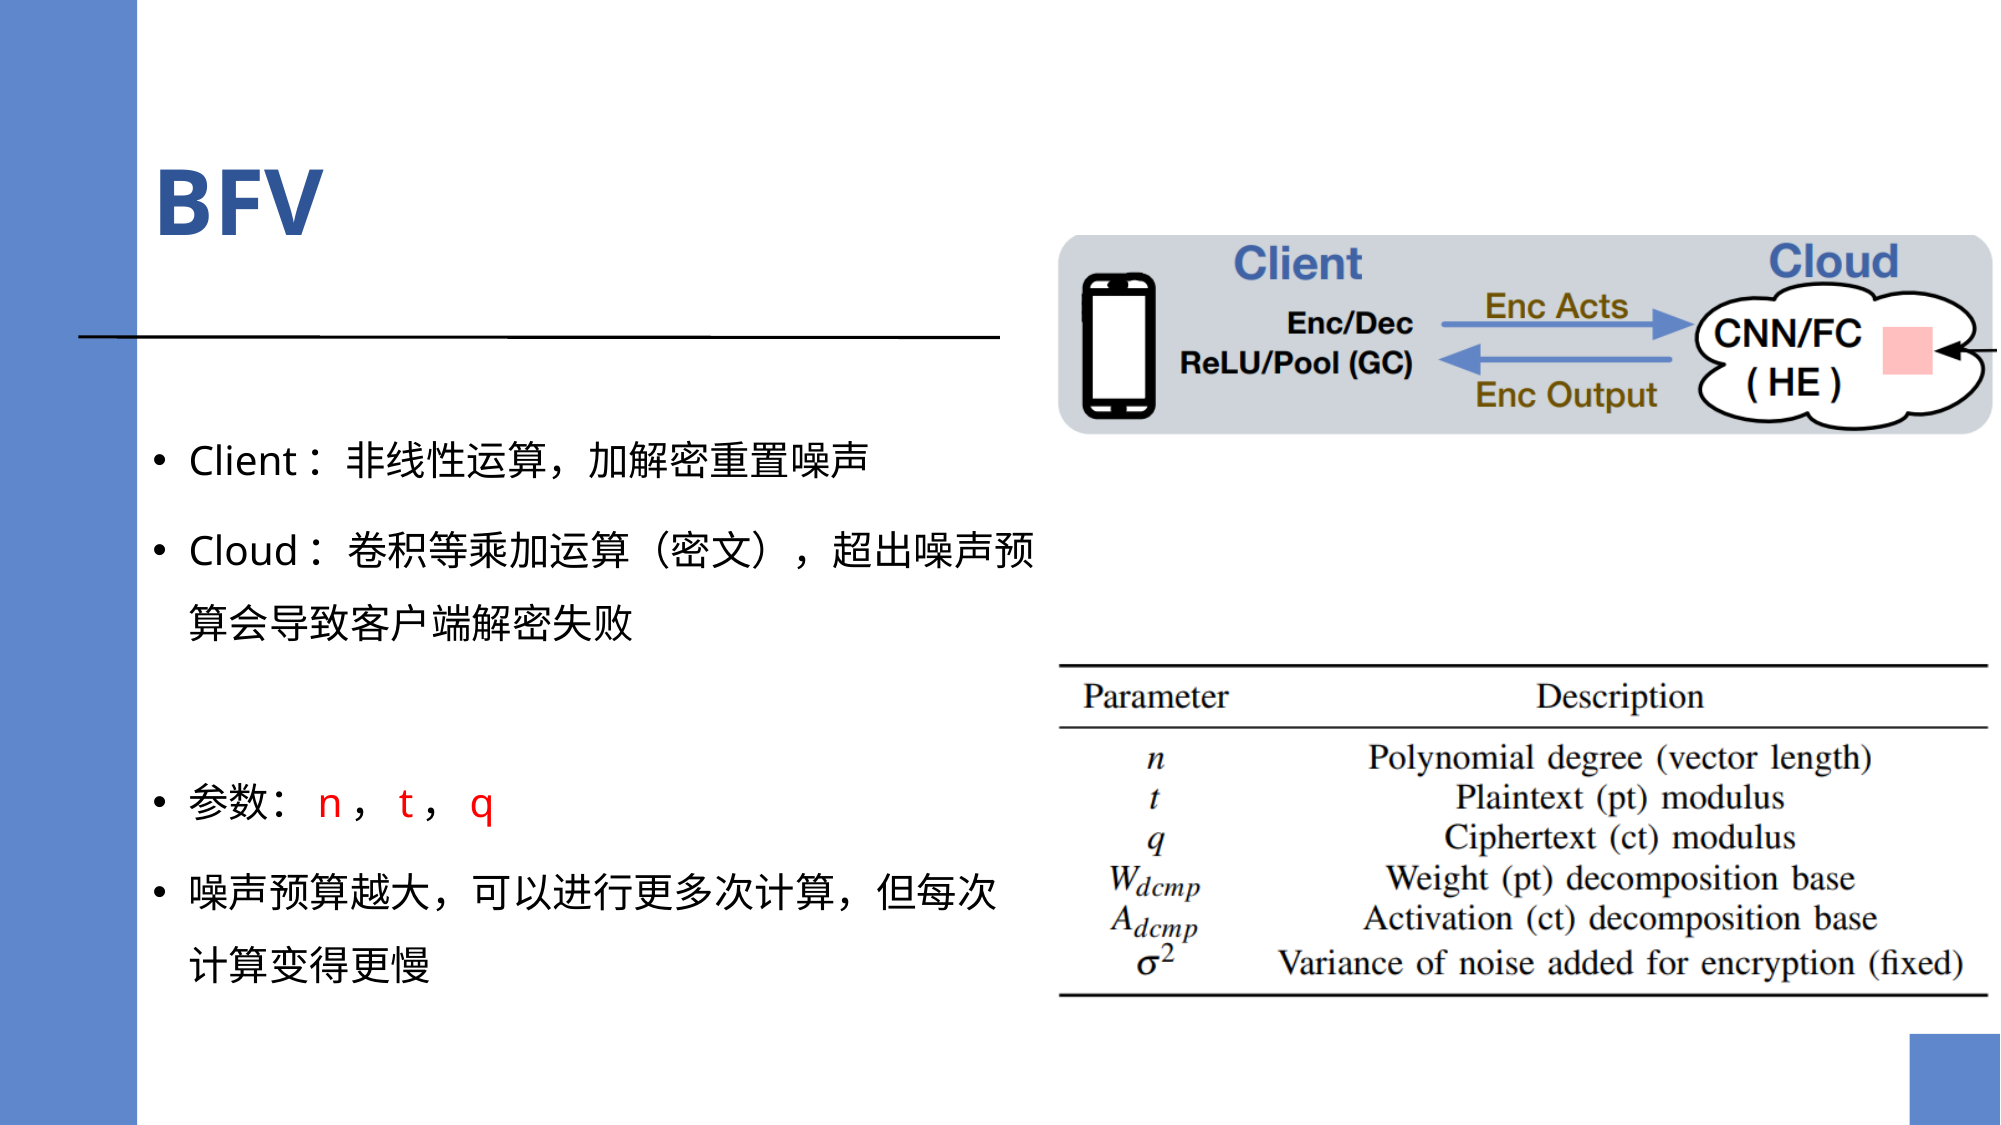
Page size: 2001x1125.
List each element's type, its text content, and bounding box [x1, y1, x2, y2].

picture [1054, 658, 2000, 1008]
list Client：非线性运算，加解密重置噪声 Cloud：卷积等乘加运算（密文），超出噪声预算会导致客户端解密失败 参数：n，t，q 噪声预算越大，可以进行更多次计算，但每次计算变得更慢 [137, 403, 1052, 997]
title BFV [137, 75, 1000, 338]
picture [1054, 235, 1997, 440]
